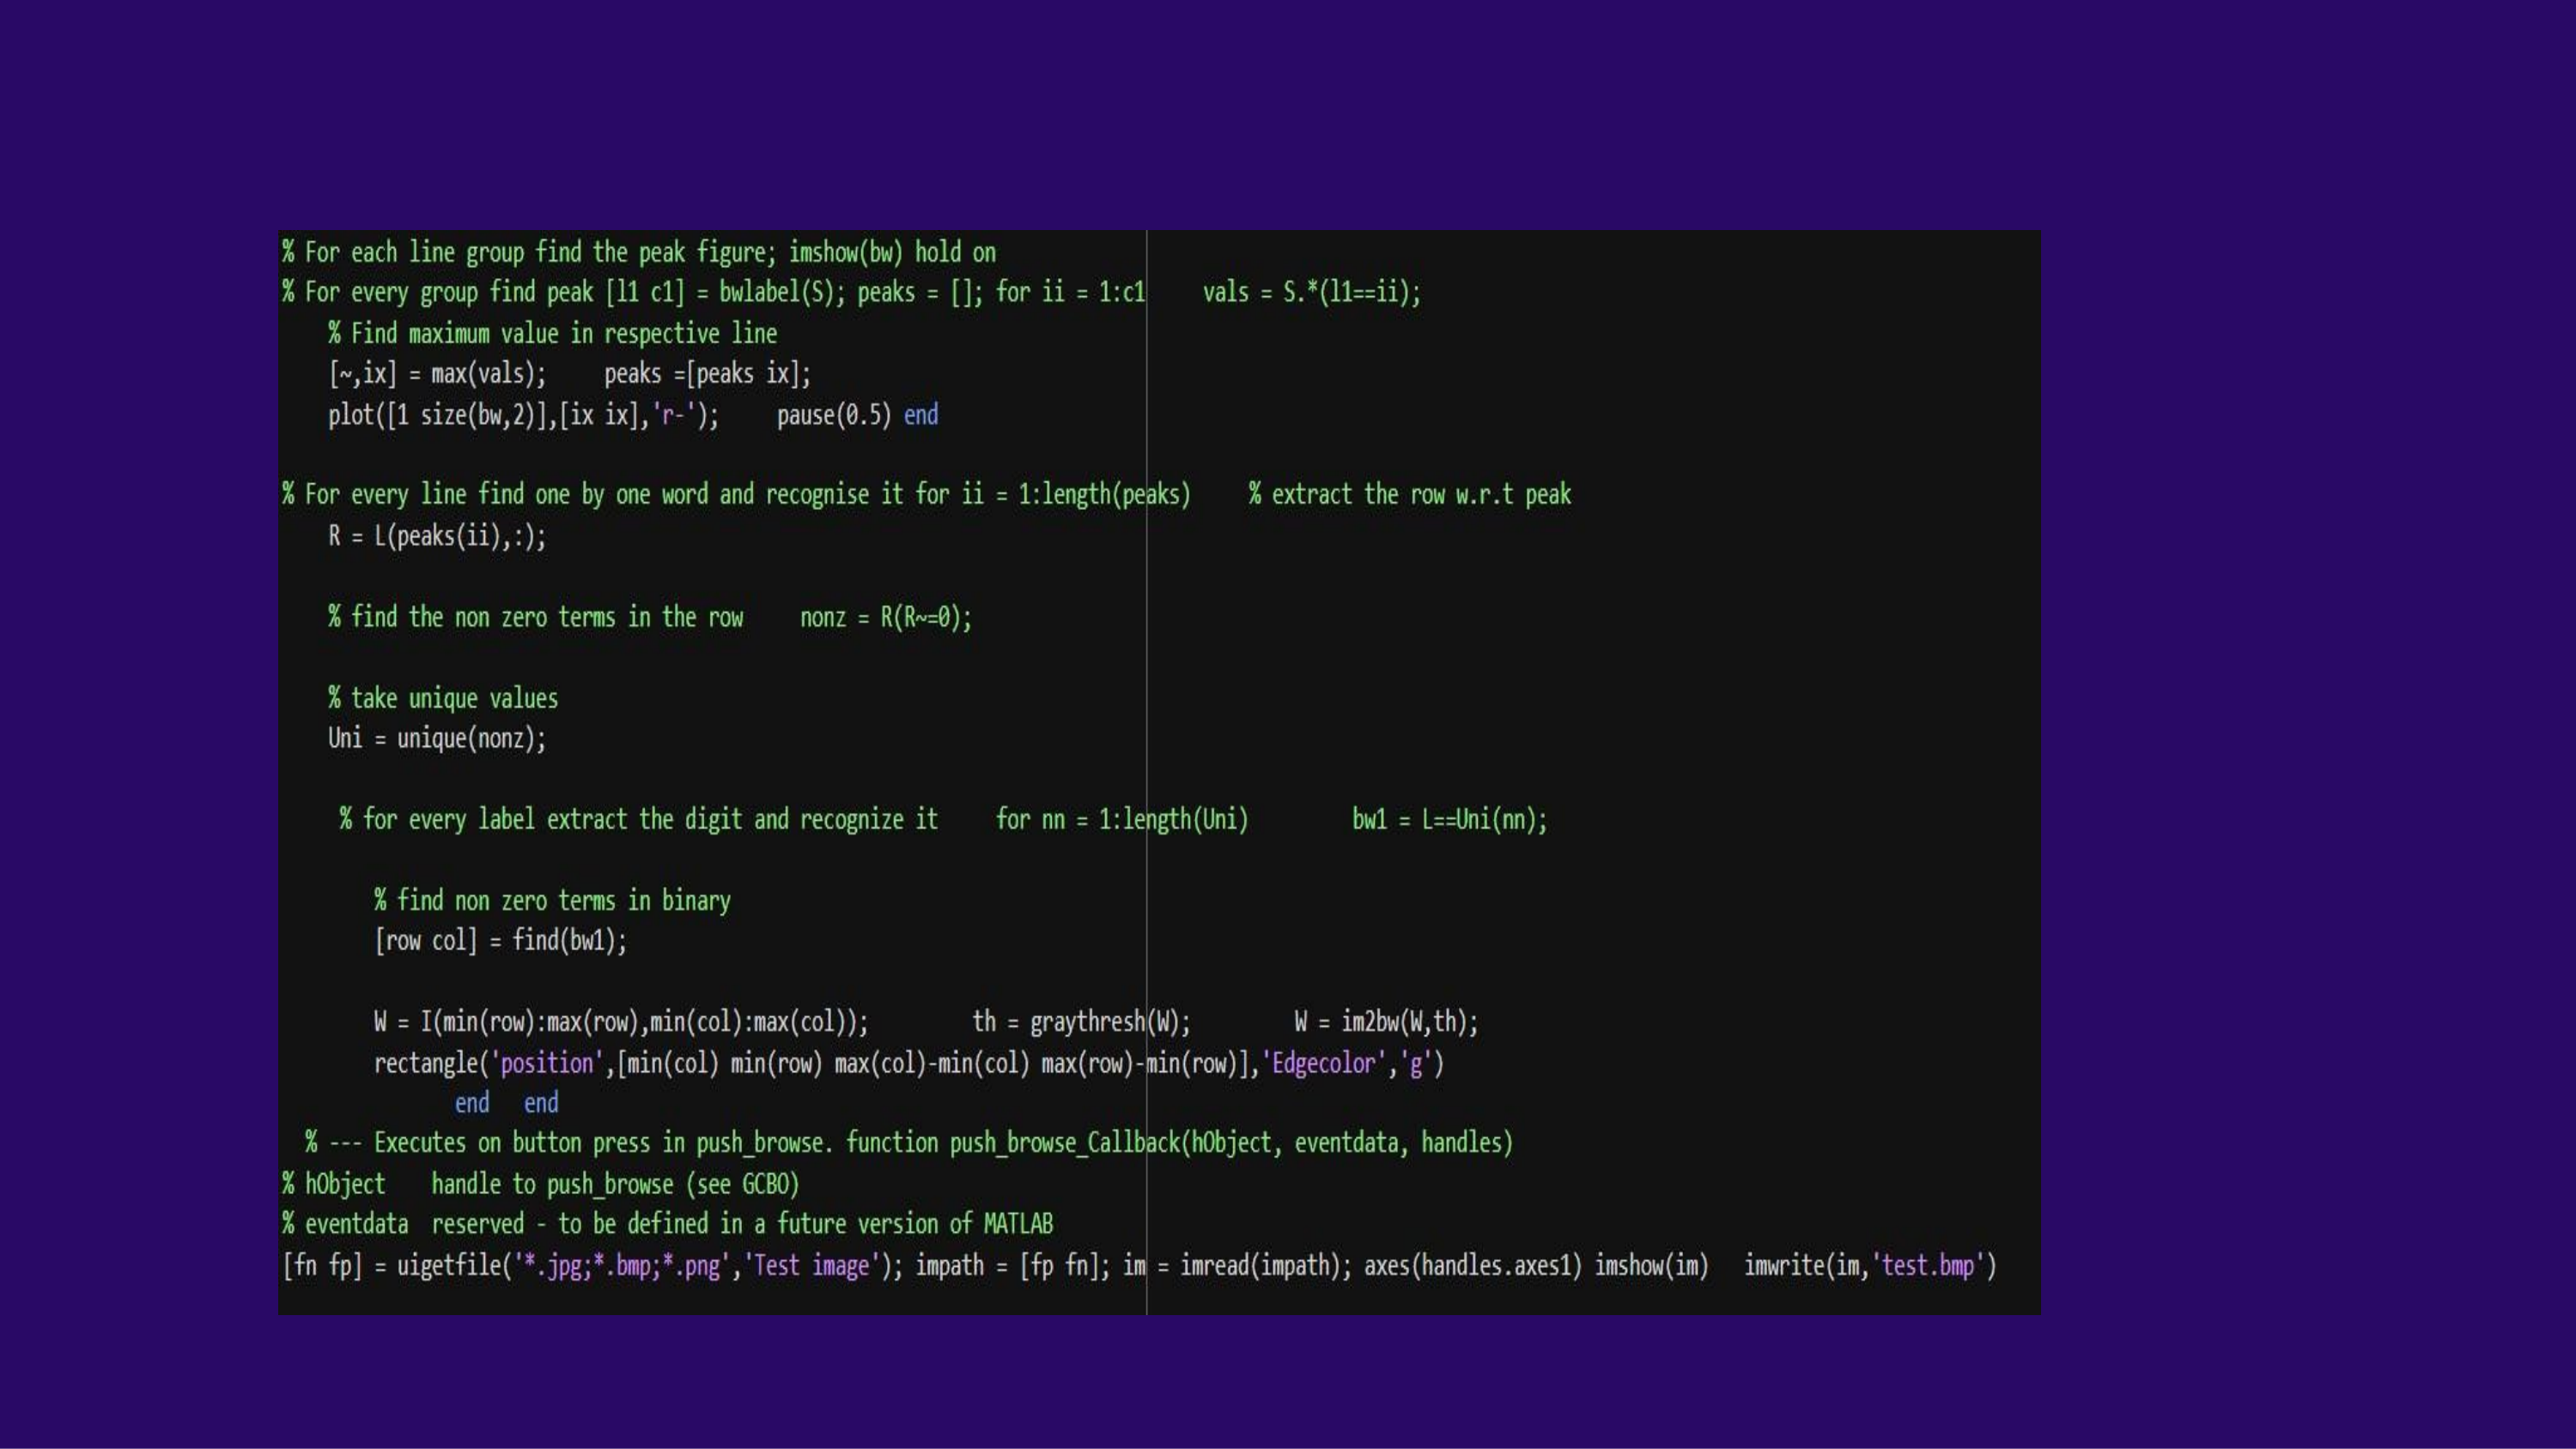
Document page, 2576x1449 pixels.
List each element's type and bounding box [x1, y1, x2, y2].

picture [278, 230, 2042, 1315]
